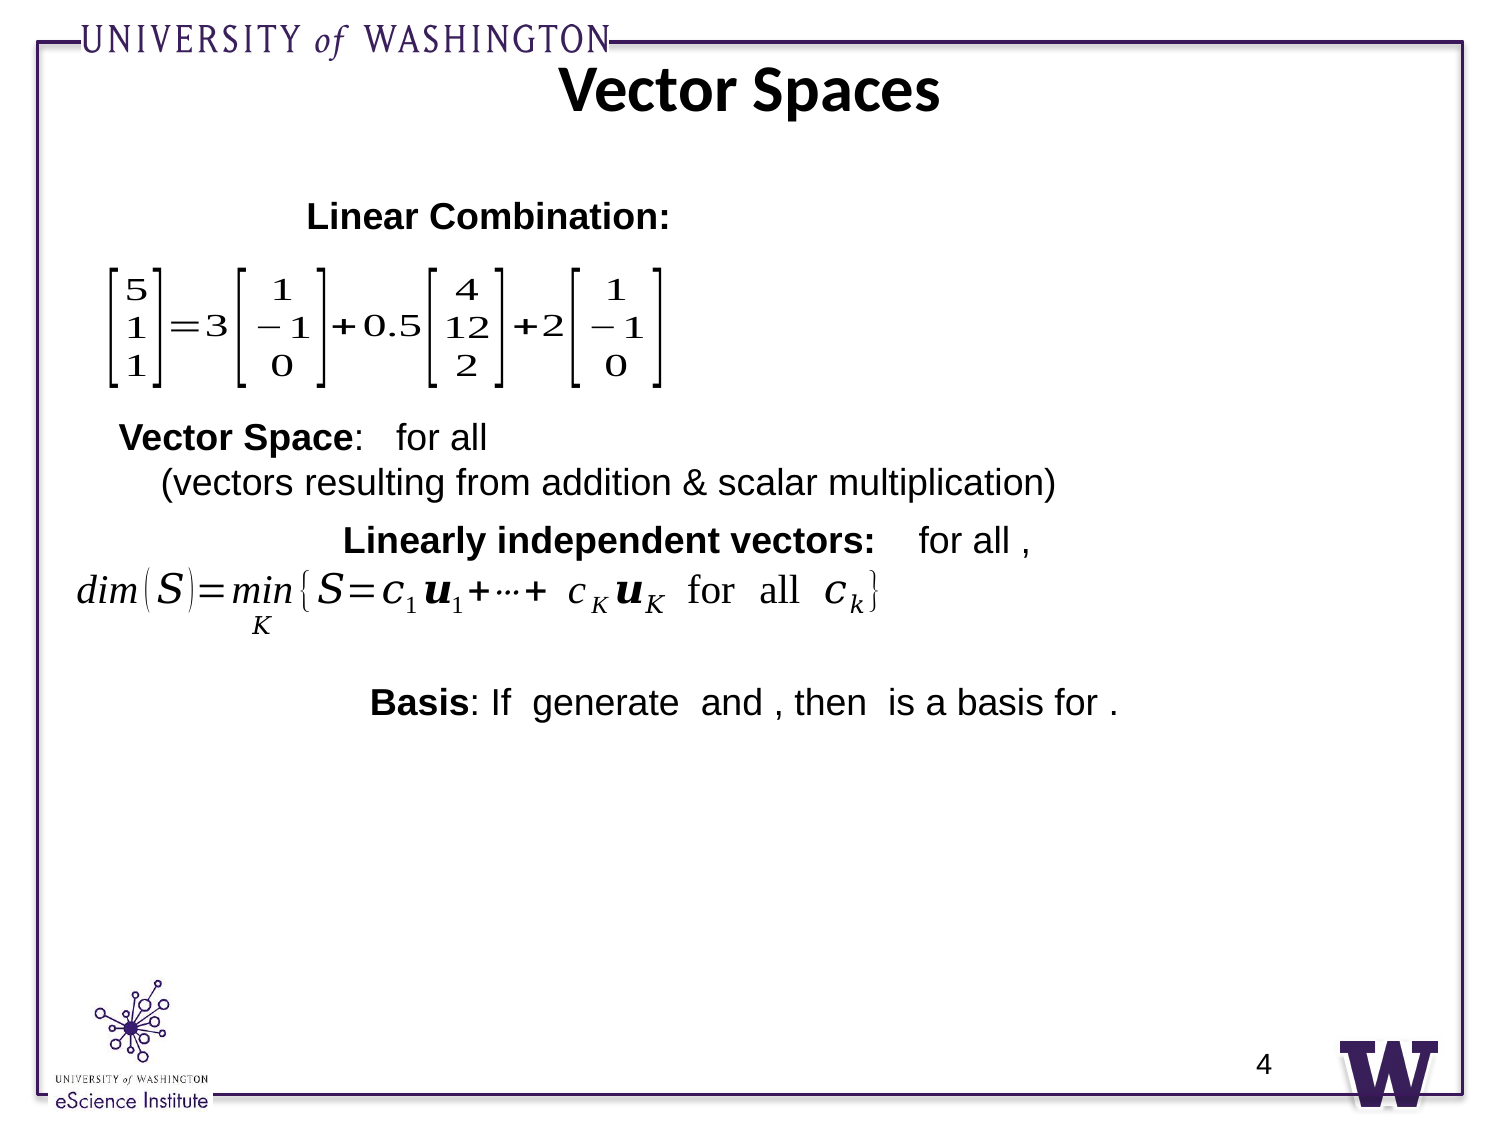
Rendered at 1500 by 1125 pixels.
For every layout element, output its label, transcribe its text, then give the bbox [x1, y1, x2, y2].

picture [1340, 1041, 1438, 1093]
picture [48, 978, 213, 1113]
slide_number 4 [1241, 1037, 1325, 1098]
title Vector Spaces [75, 37, 1425, 143]
picture [81, 24, 609, 37]
picture [1340, 1096, 1438, 1107]
